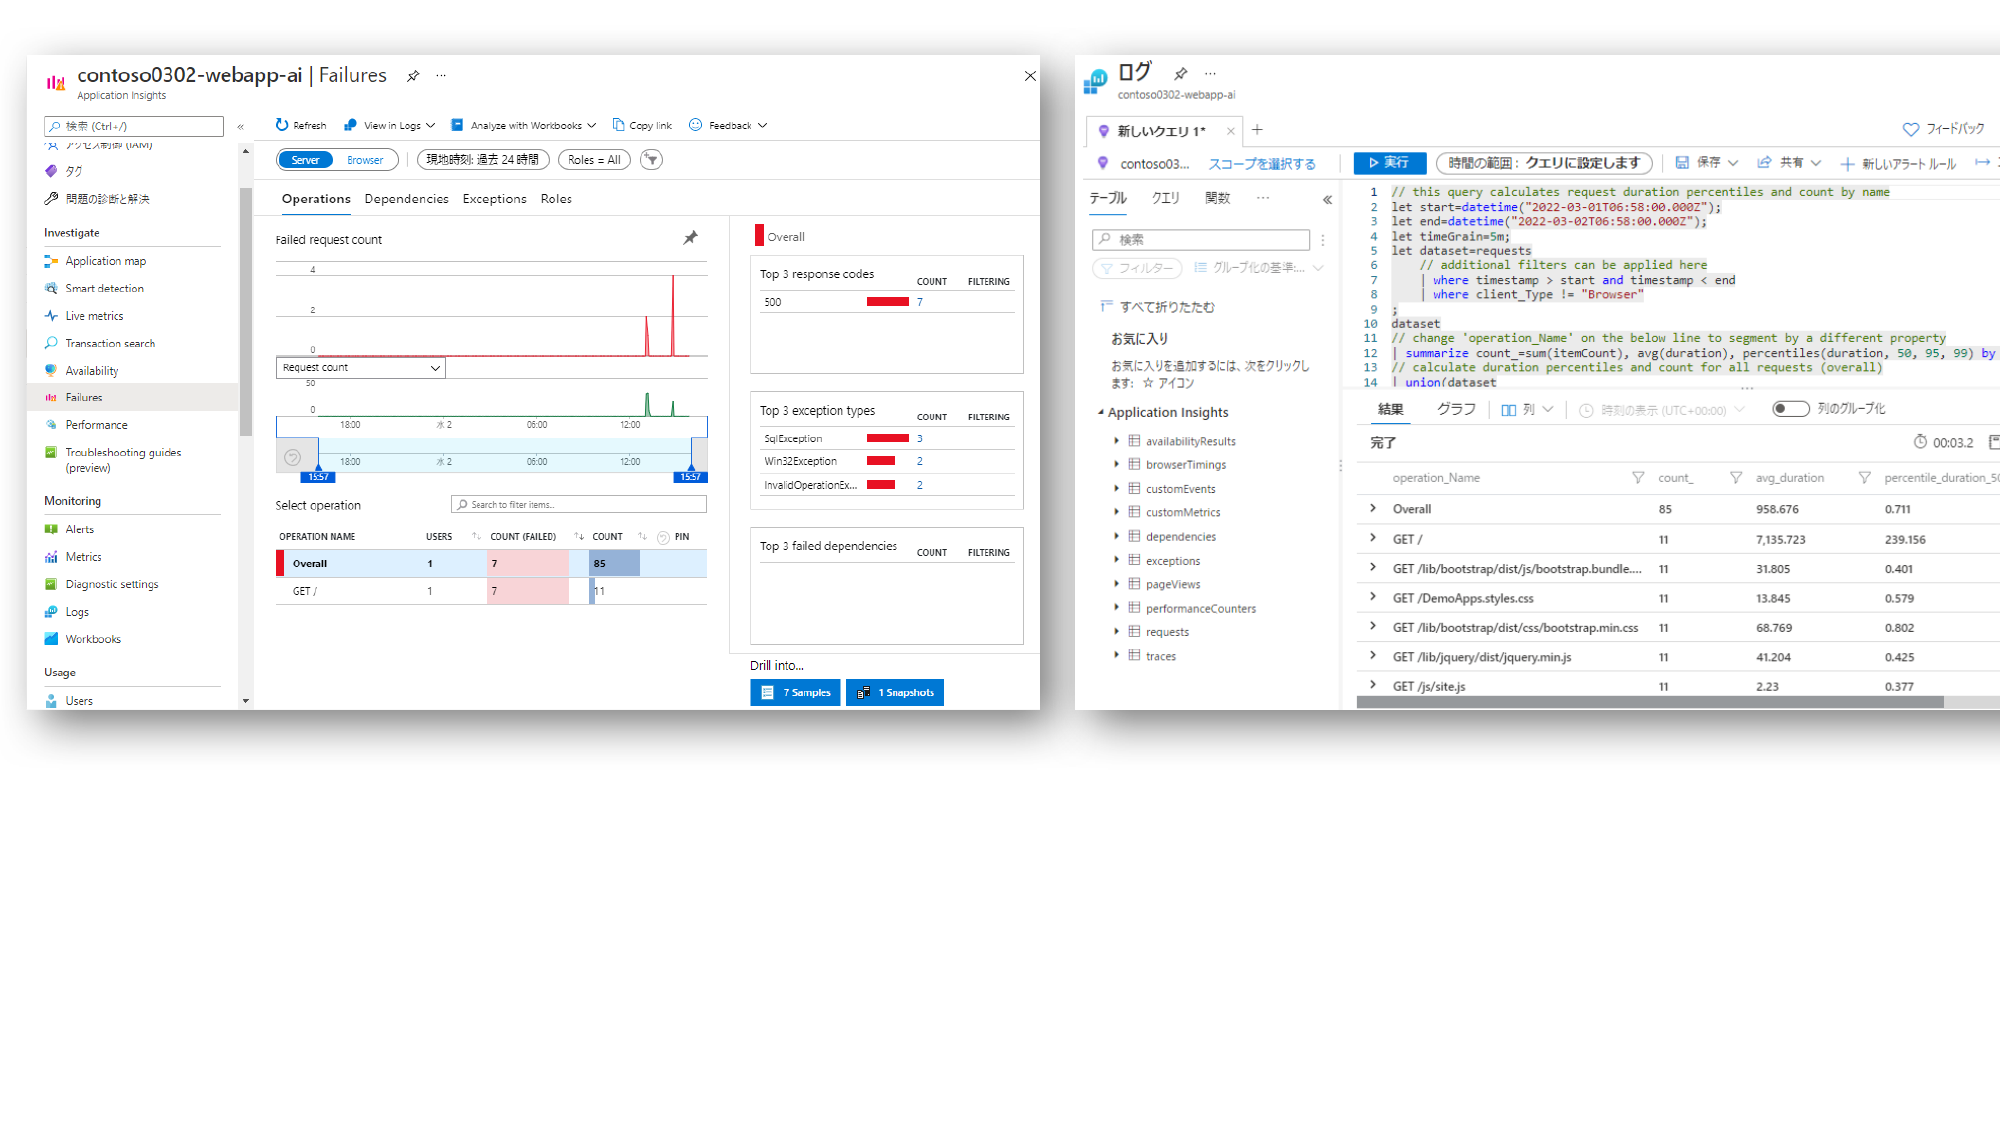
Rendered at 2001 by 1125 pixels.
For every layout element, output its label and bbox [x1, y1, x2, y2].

picture [1075, 55, 2000, 710]
picture [26, 55, 1040, 710]
